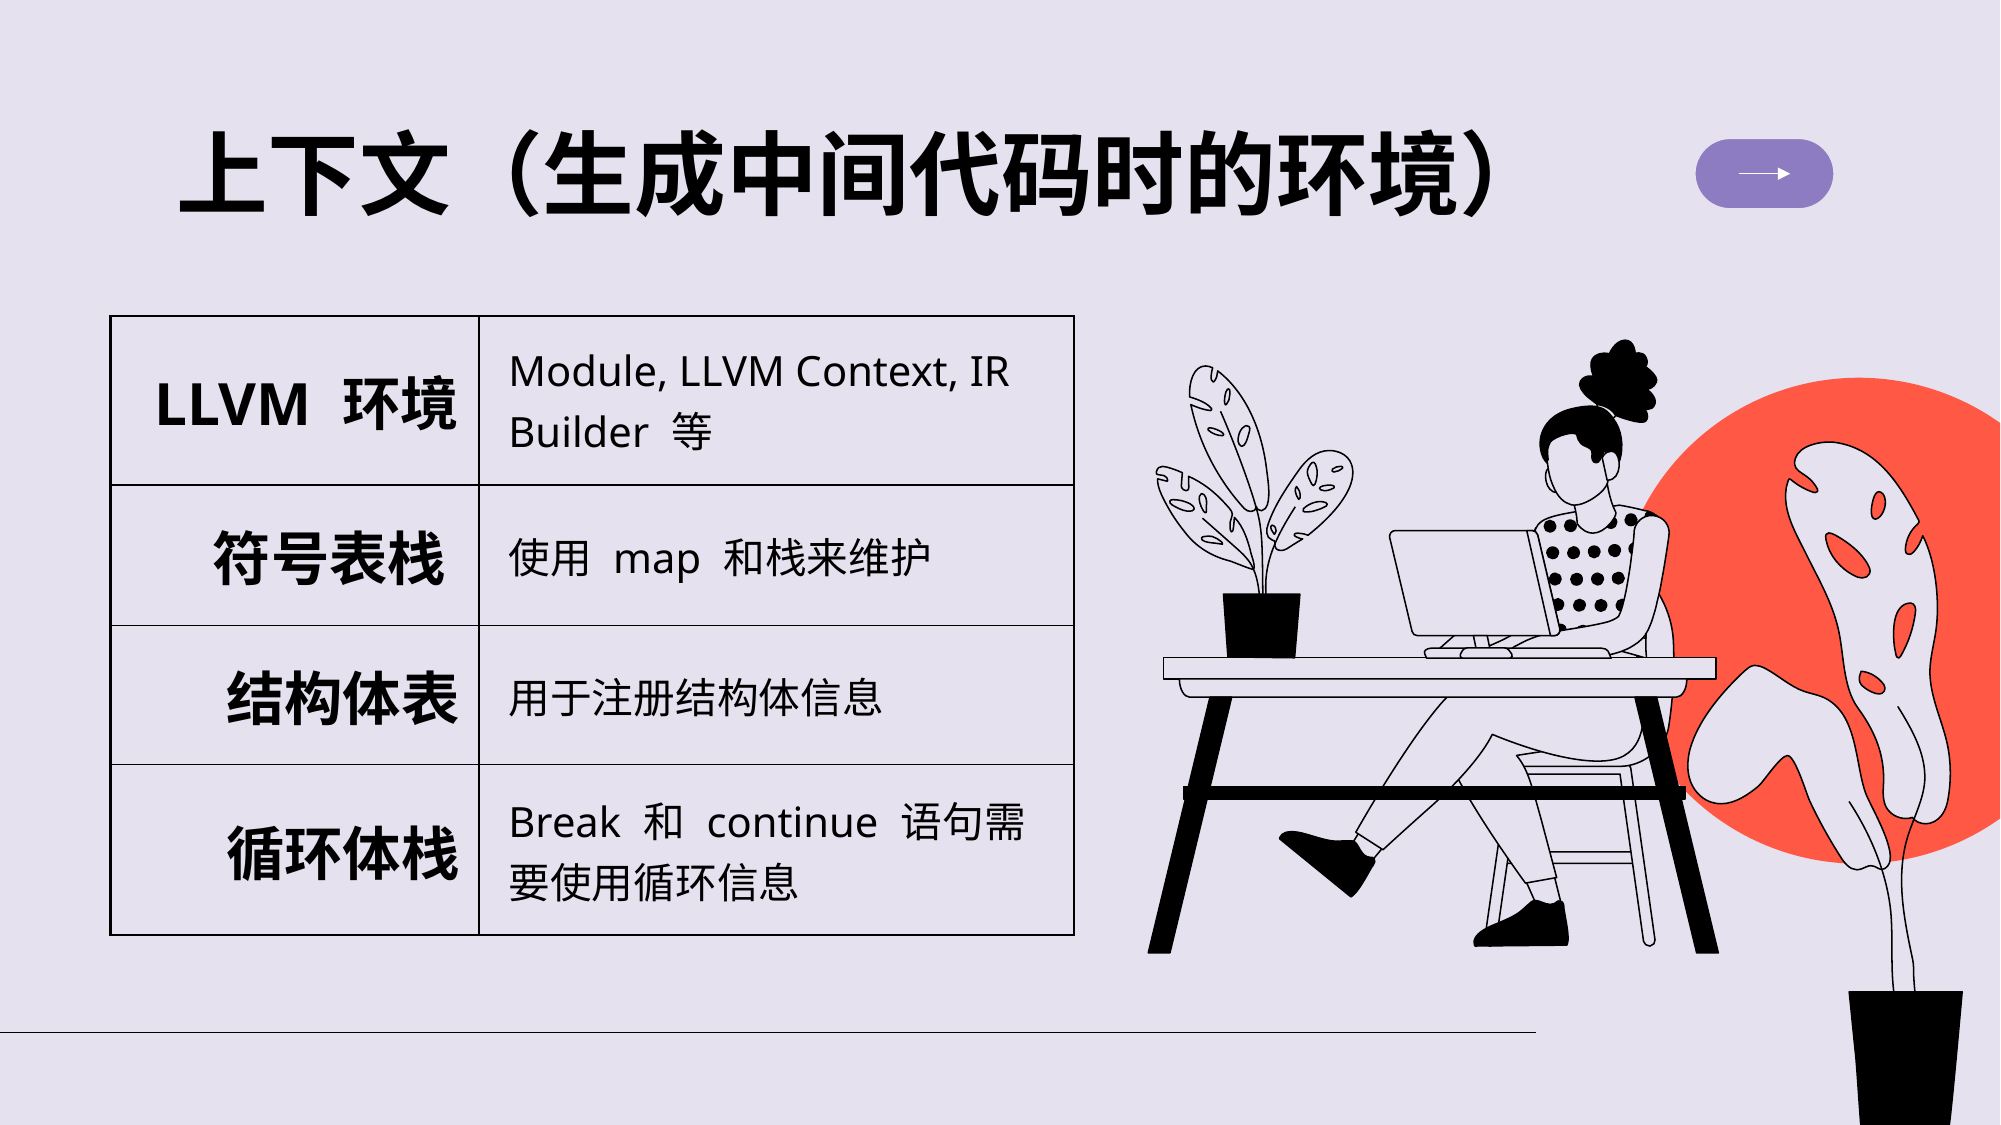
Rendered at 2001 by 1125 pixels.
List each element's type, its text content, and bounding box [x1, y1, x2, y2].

table_cell 循环体栈 [112, 765, 478, 934]
table_header LLVM 环境 [112, 317, 478, 484]
title 上下文（生成中间代码时的环境） [156, 97, 1844, 223]
table_cell 用于注册结构体信息 [480, 626, 1073, 764]
table_cell Break 和 continue 语句需要使用循环信息 [480, 765, 1073, 934]
table_cell 符号表栈 [112, 486, 478, 625]
table_cell 使用 map 和栈来维护 [480, 486, 1073, 625]
table_header Module, LLVM Context, IR Builder 等 [480, 317, 1073, 484]
table_cell 结构体表 [112, 626, 478, 764]
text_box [1147, 339, 1719, 954]
